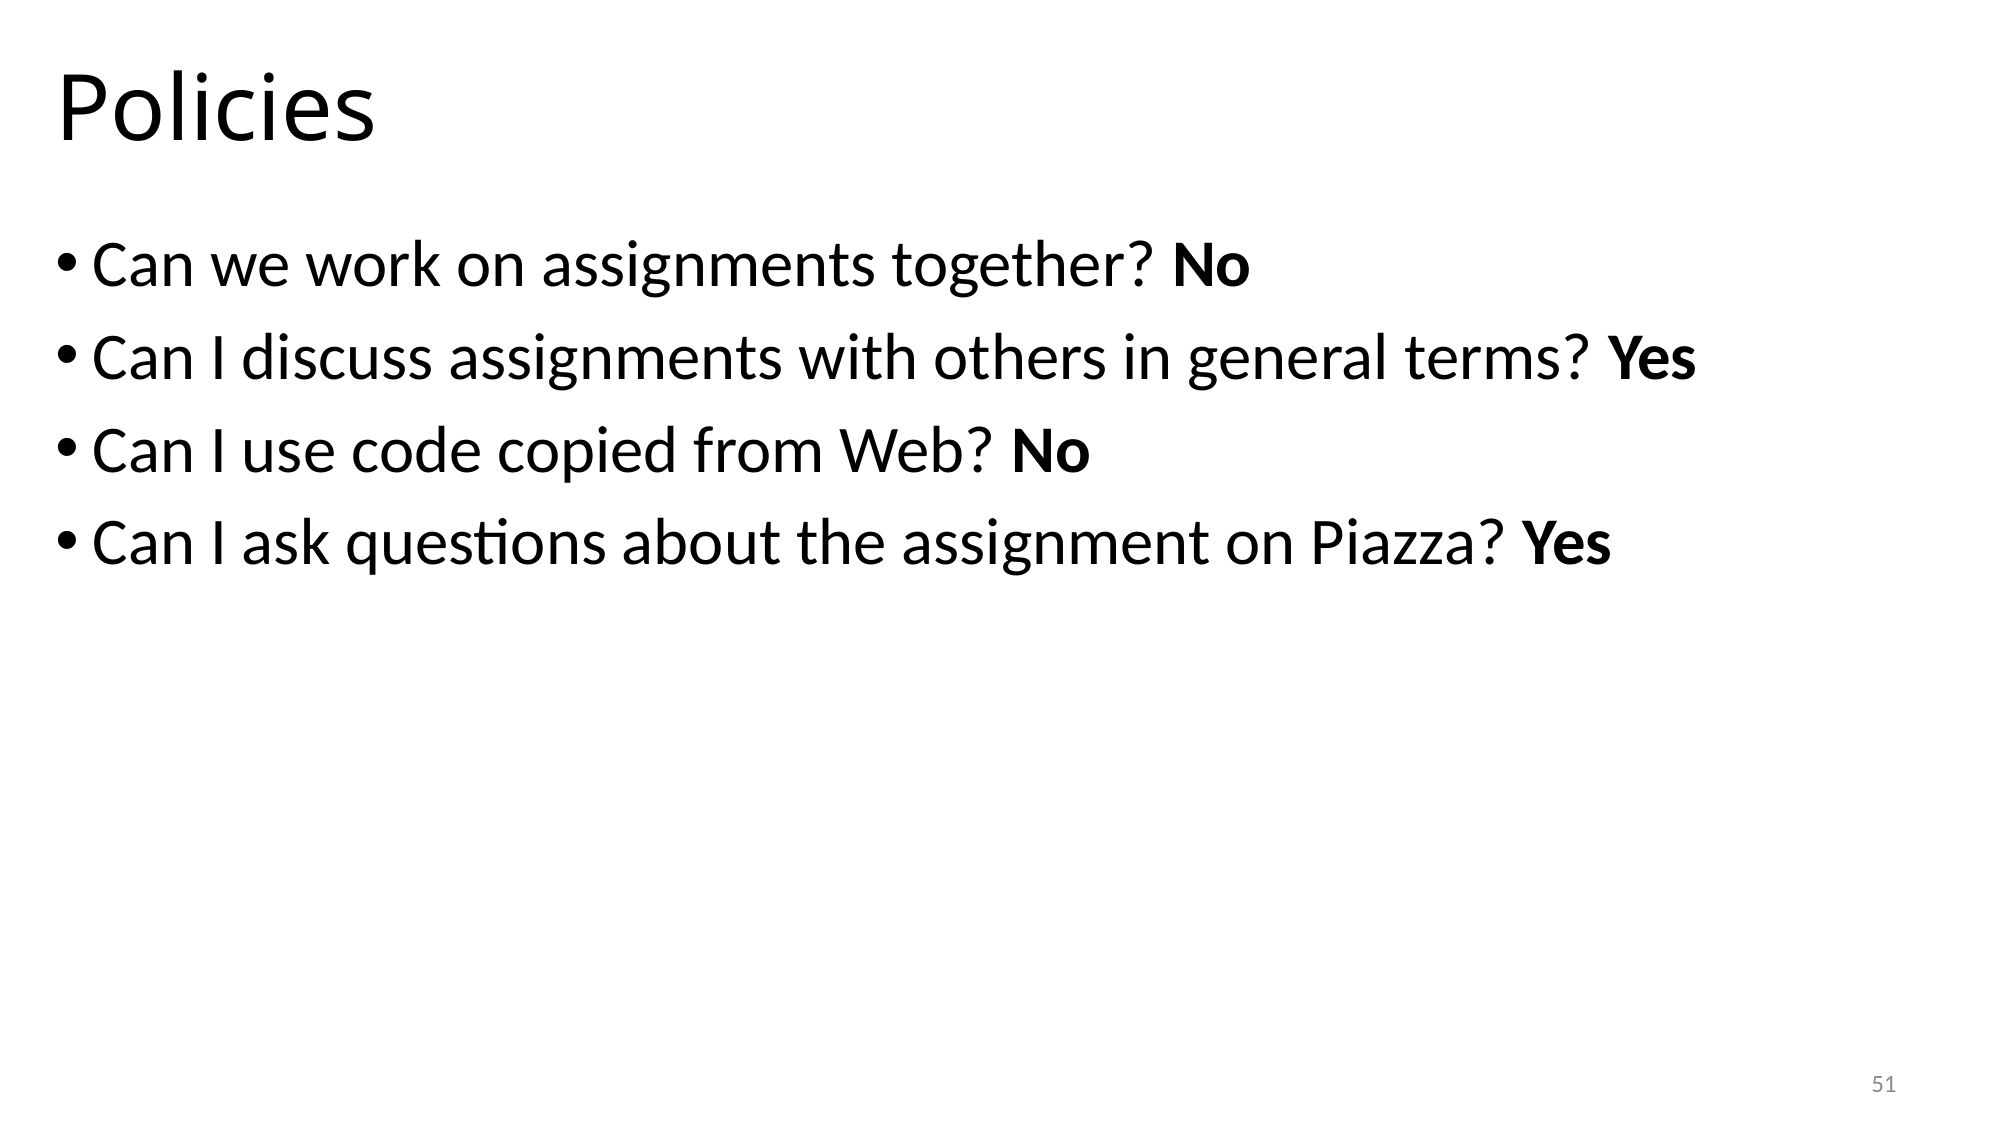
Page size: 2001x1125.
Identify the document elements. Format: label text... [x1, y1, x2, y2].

list Can we work on assignments together? No Can I discuss assignments with others in general terms? Yes Can I use code copied from Web? No Can I ask questions about the assignment on Piazza? Yes [40, 221, 1955, 1021]
title Policies [40, 35, 1955, 187]
